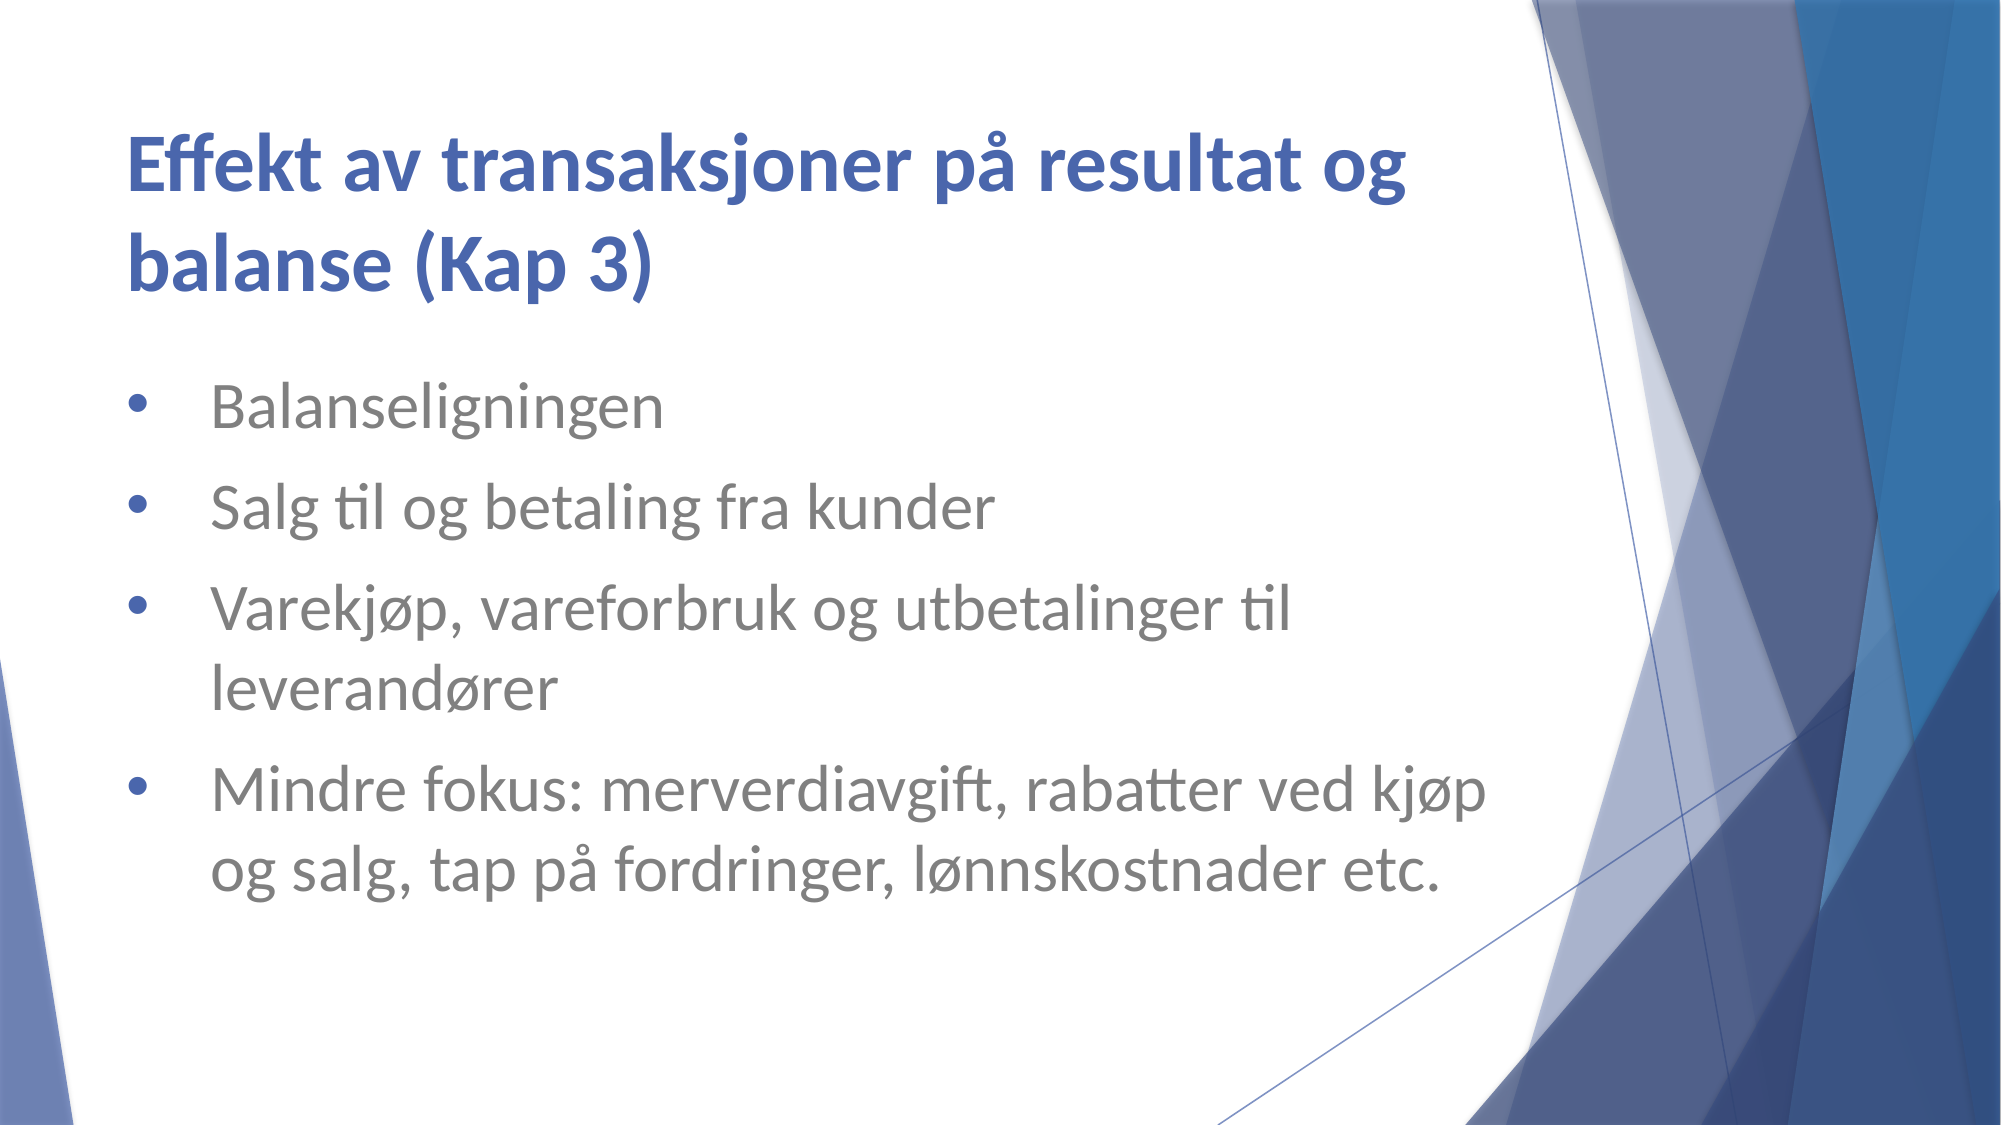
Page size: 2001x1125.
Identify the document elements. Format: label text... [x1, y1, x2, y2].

list Balanseligningen Salg til og betaling fra kunder Varekjøp, vareforbruk og utbetalinger til leverandører Mindre fokus: merverdiavgift, rabatter ved kjøp og salg, tap på fordringer, lønnskostnader etc. [111, 354, 1522, 992]
title Effekt av transaksjoner på resultat og balanse (Kap 3) [111, 99, 1522, 317]
